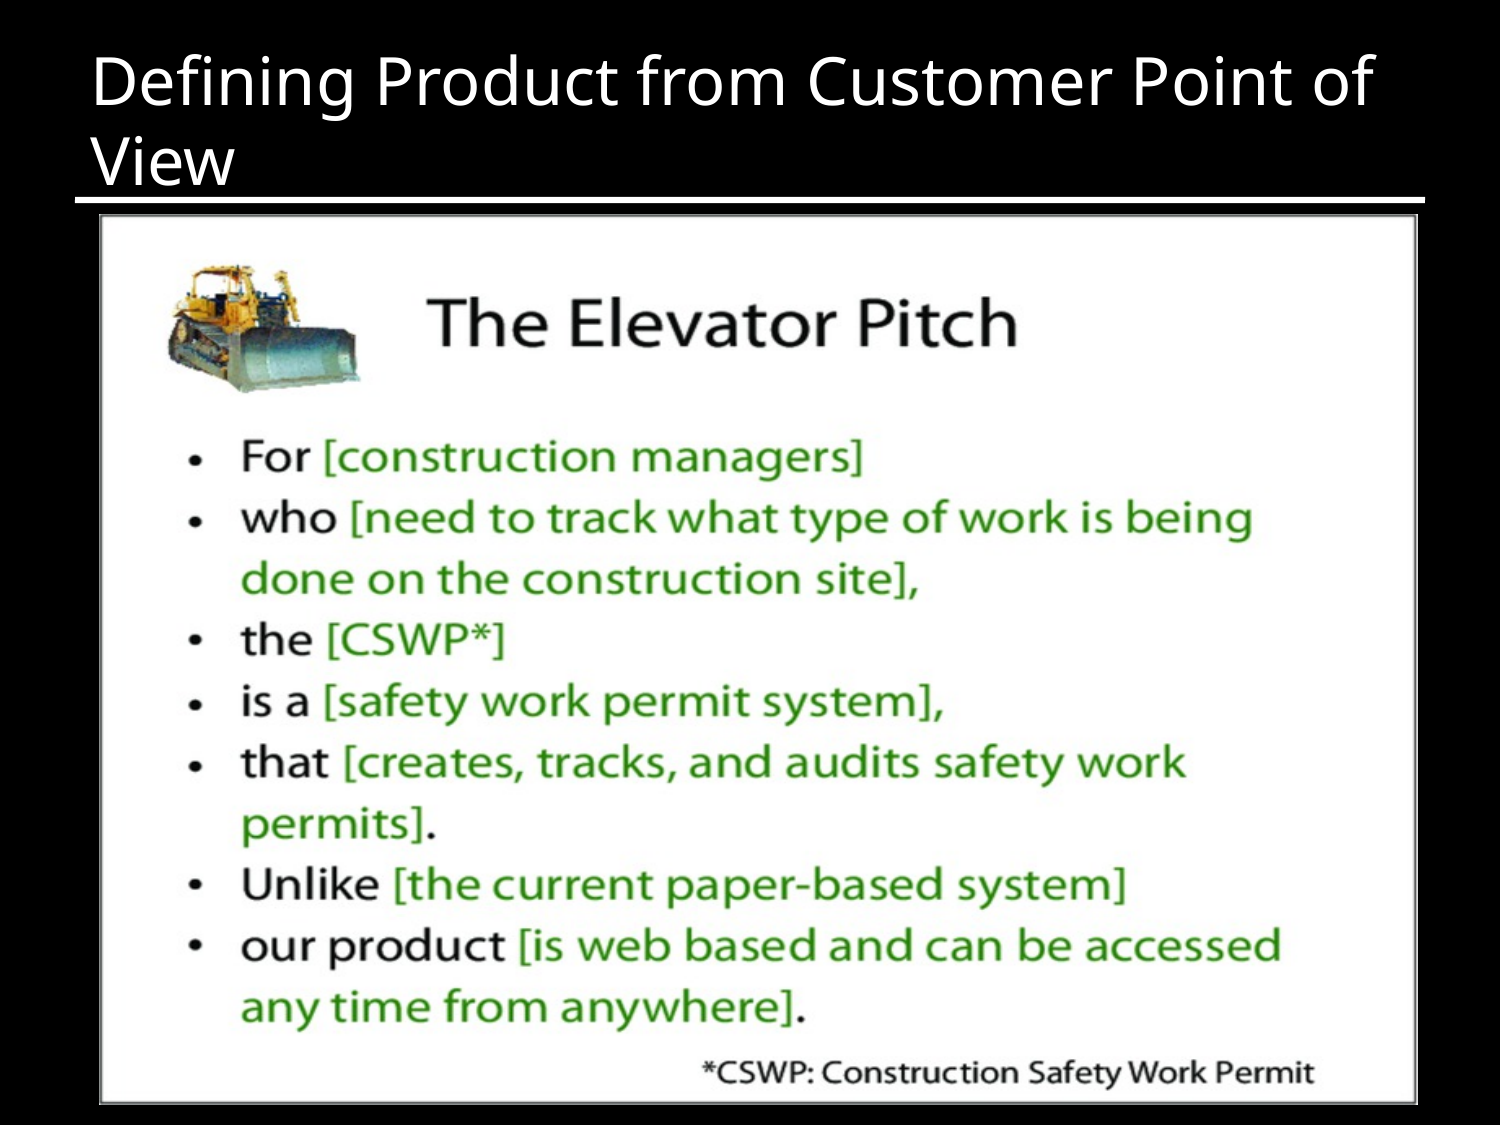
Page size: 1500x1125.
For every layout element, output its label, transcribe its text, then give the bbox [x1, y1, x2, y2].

title Defining Product from Customer Point of View [74, 24, 1426, 213]
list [99, 213, 1418, 1106]
